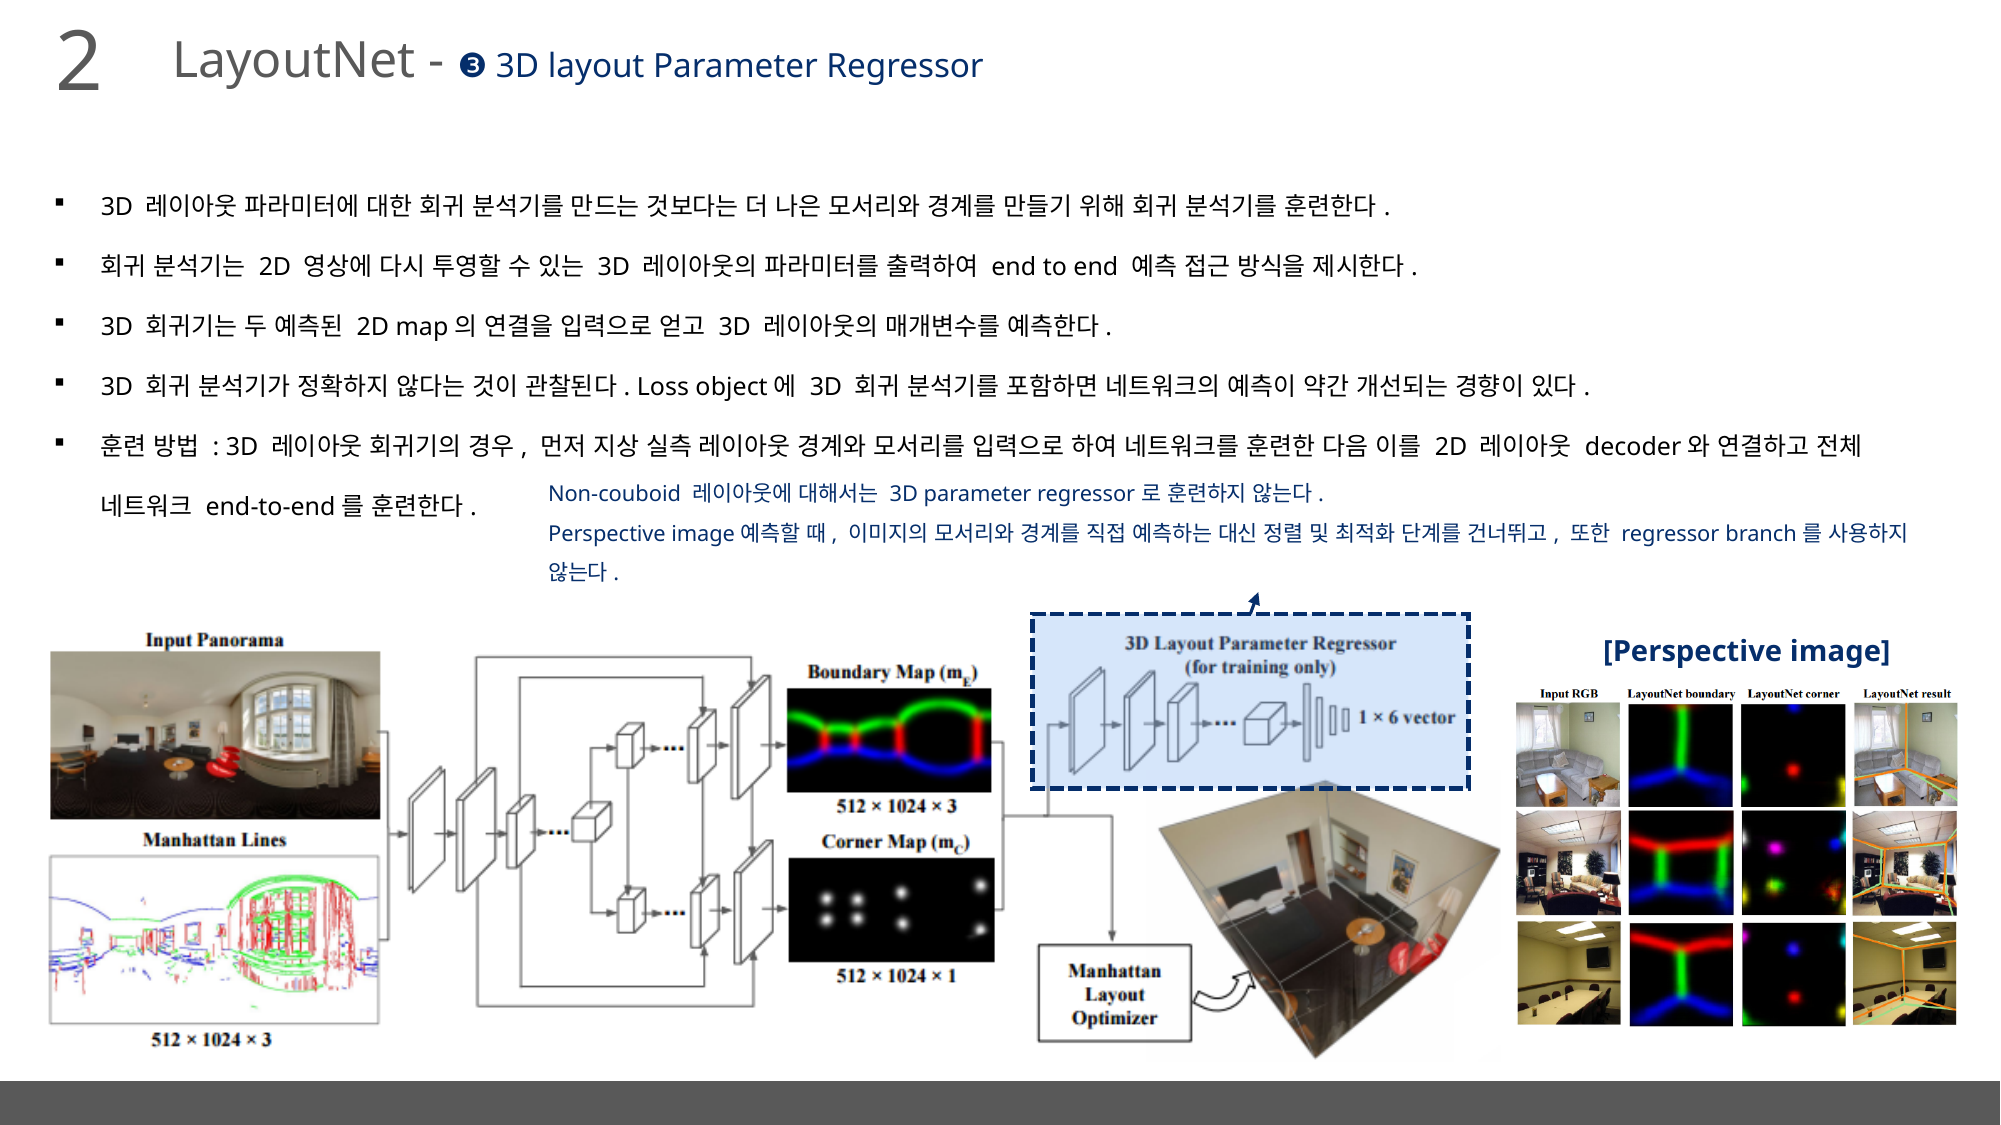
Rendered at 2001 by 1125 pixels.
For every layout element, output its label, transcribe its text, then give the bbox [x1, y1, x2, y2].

text_box LayoutNet - ❸ 3D layout Parameter Regressor [157, 20, 1946, 95]
text_box 3D 레이아웃 파라미터에 대한 회귀 분석기를 만드는 것보다는 더 나은 모서리와 경계를 만들기 위해 회귀 분석기를 훈련한다. 회귀 분석기는 2D 영상에 다시 투영할 수 있는 3D 레이아웃의 파라미터를 출력하여 end to end 예측 접근 방식을 제시한다. 3D 회귀기는 두 예측된 2D map의 연결을 입력으로 얻고 3D 레이아웃의 매개변수를 예측한다. 3D 회귀 분석기가 정확하지 않다는 것이 관찰된다. Loss object에 3D 회귀 분석기를 포함하면 네트워크의 예측이 약간 개선되는 경향이 있다. 훈련 방법 : 3D 레이아웃 회귀기의 경우, 먼저 지상 실측 레이아웃 경계와 모서리를 입력으로 하여 네트워크를 훈련한 다음 이를 2D 레이아웃 decoder와 연결하고 전체 네트워크 end-to-end를 훈련한다. [39, 153, 1961, 528]
text_box Non-couboid 레이아웃에 대해서는 3D parameter regressor로 훈련하지 않는다. Perspective image예측할 때, 이미지의 모서리와 경계를 직접 예측하는 대신 정렬 및 최적화 단계를 건너뛰고, 또한 regressor branch를 사용하지 않는다. [533, 459, 1984, 593]
text_box 2 [23, 0, 135, 115]
picture [39, 613, 1963, 1070]
text_box [Perspective image] [1549, 624, 1945, 675]
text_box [1250, 549, 1259, 614]
text_box [0, 1080, 2000, 1125]
